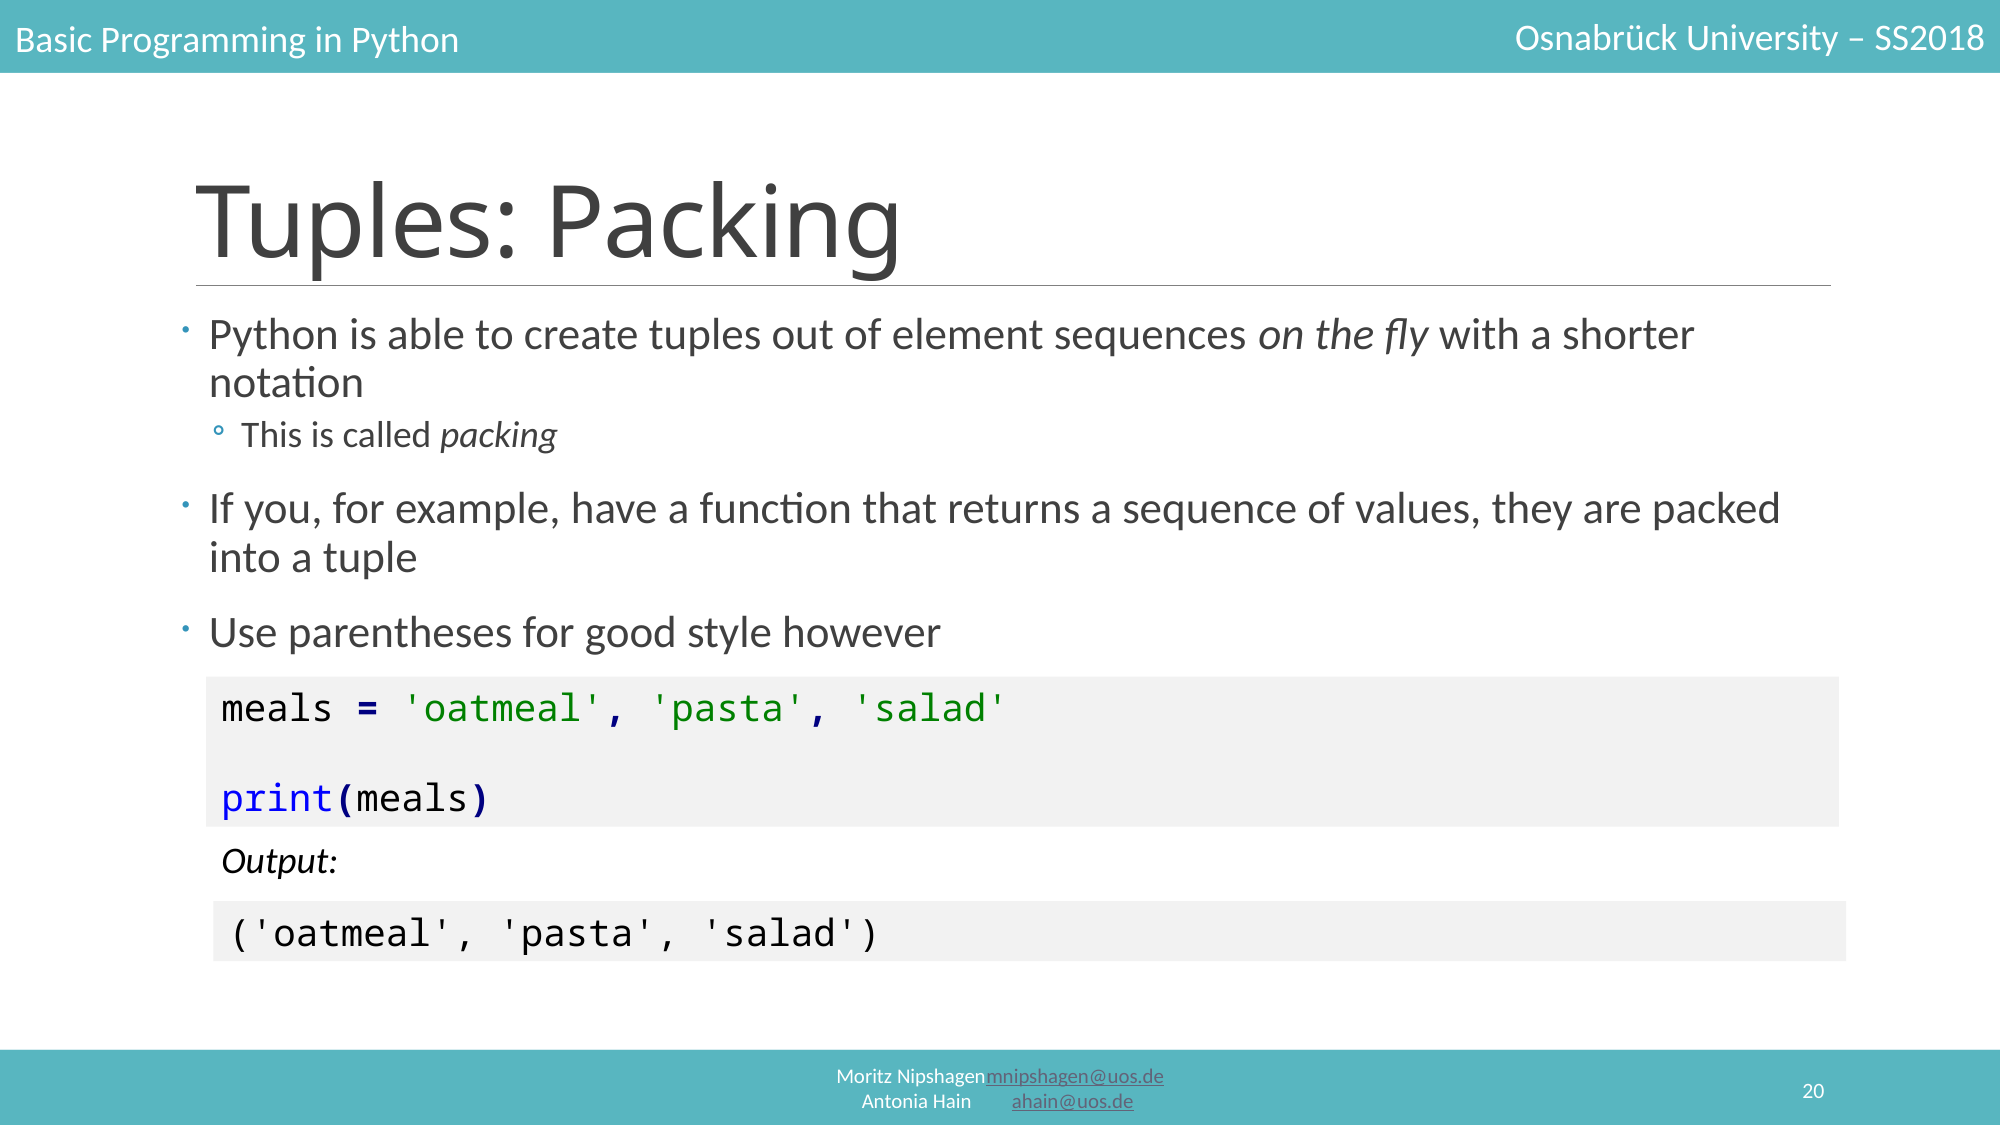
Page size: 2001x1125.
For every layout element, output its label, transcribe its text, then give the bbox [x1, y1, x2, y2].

text_box Output: [206, 828, 657, 889]
slide_number 20 [1624, 1059, 1840, 1120]
title Tuples: Packing [180, 162, 1830, 285]
text_box ('oatmeal', 'pasta', 'salad') [213, 901, 1847, 962]
list Python is able to create tuples out of element sequences on the fly with a shorter notation This is called packing If you, for example, have a function that returns a sequence of values, they are packed into a tuple Use parentheses for good style however [180, 302, 1830, 665]
text_box meals = 'oatmeal', 'pasta', 'salad' print(meals) [206, 676, 1839, 827]
